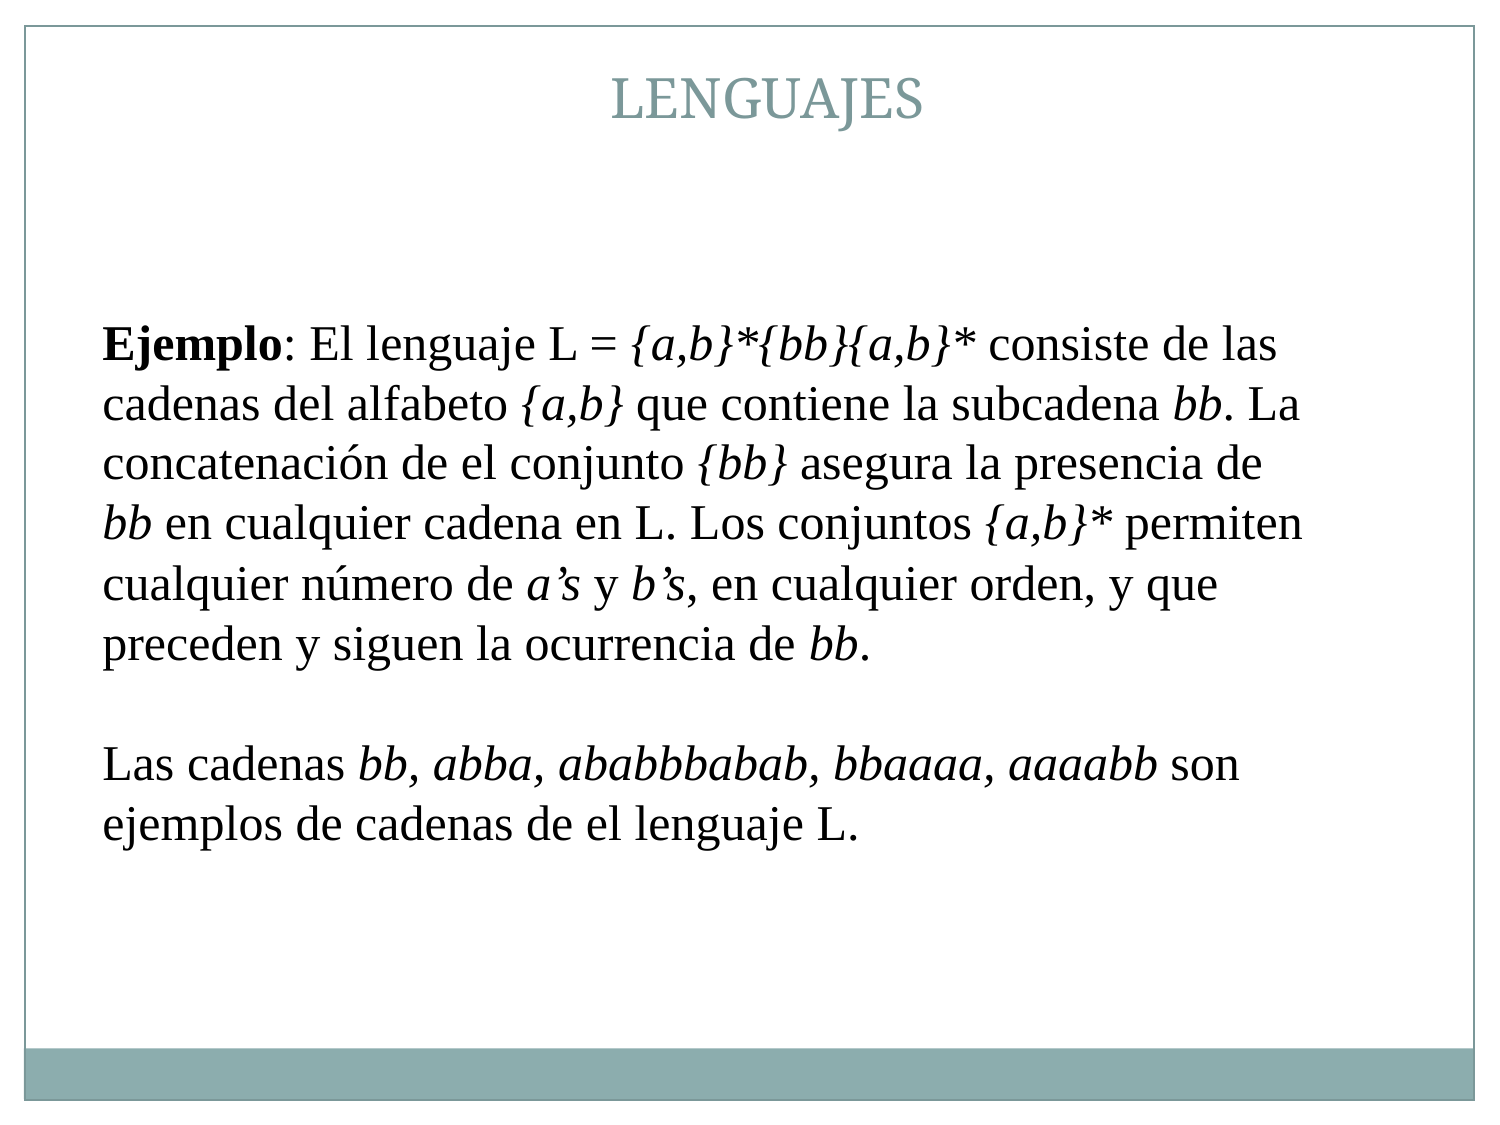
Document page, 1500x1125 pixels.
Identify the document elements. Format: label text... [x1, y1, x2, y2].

text_box Ejemplo: El lenguaje L = {a,b}*{bb}{a,b}* consiste de las cadenas del alfabeto {a,b} que contiene la subcadena bb. La concatenación de el conjunto {bb} asegura la presencia de bb en cualquier cadena en L. Los conjuntos {a,b}* permiten cualquier número de a’s y b’s, en cualquier orden, y que preceden y siguen la ocurrencia de bb. Las cadenas bb, abba, ababbbabab, bbaaaa, aaaabb son ejemplos de cadenas de el lenguaje L. [87, 302, 1318, 978]
text_box LENGUAJES [76, 54, 1459, 137]
